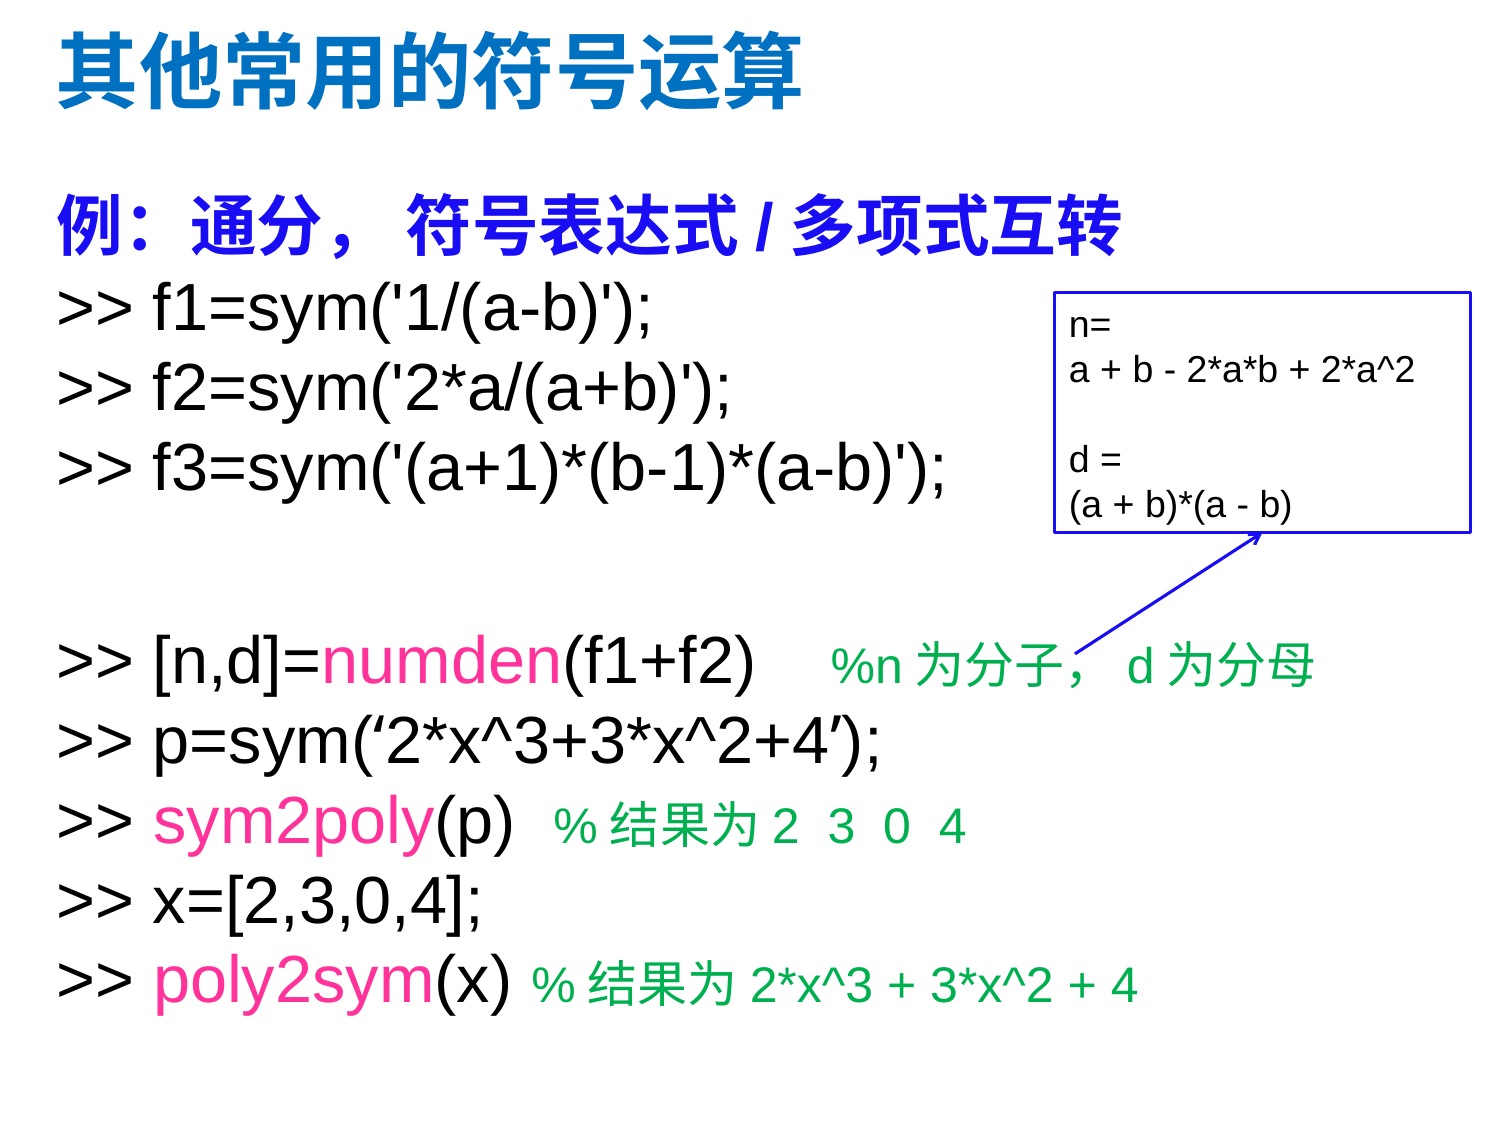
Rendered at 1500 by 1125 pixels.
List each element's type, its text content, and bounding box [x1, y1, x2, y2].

text_box >> [n,d]=numden(f1+f2) %n为分子，d为分母 >> p=sym(‘2*x^3+3*x^2+4’); >> sym2poly(p) %结果为2 3 0 4 >> x=[2,3,0,4]; >> poly2sym(x) %结果为2*x^3 + 3*x^2 + 4 [41, 597, 1353, 1035]
text_box n= a + b - 2*a*b + 2*a^2 d = (a + b)*(a - b) [1054, 292, 1471, 533]
text_box 例：通分， 符号表达式/多项式互转 >> f1=sym('1/(a-b)'); >> f2=sym('2*a/(a+b)'); >> f3=sym('(a+1)*(b-1)*(a-b)'); [41, 148, 1353, 539]
text_box 其他常用的符号运算 [41, 11, 1329, 126]
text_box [1074, 534, 1263, 654]
